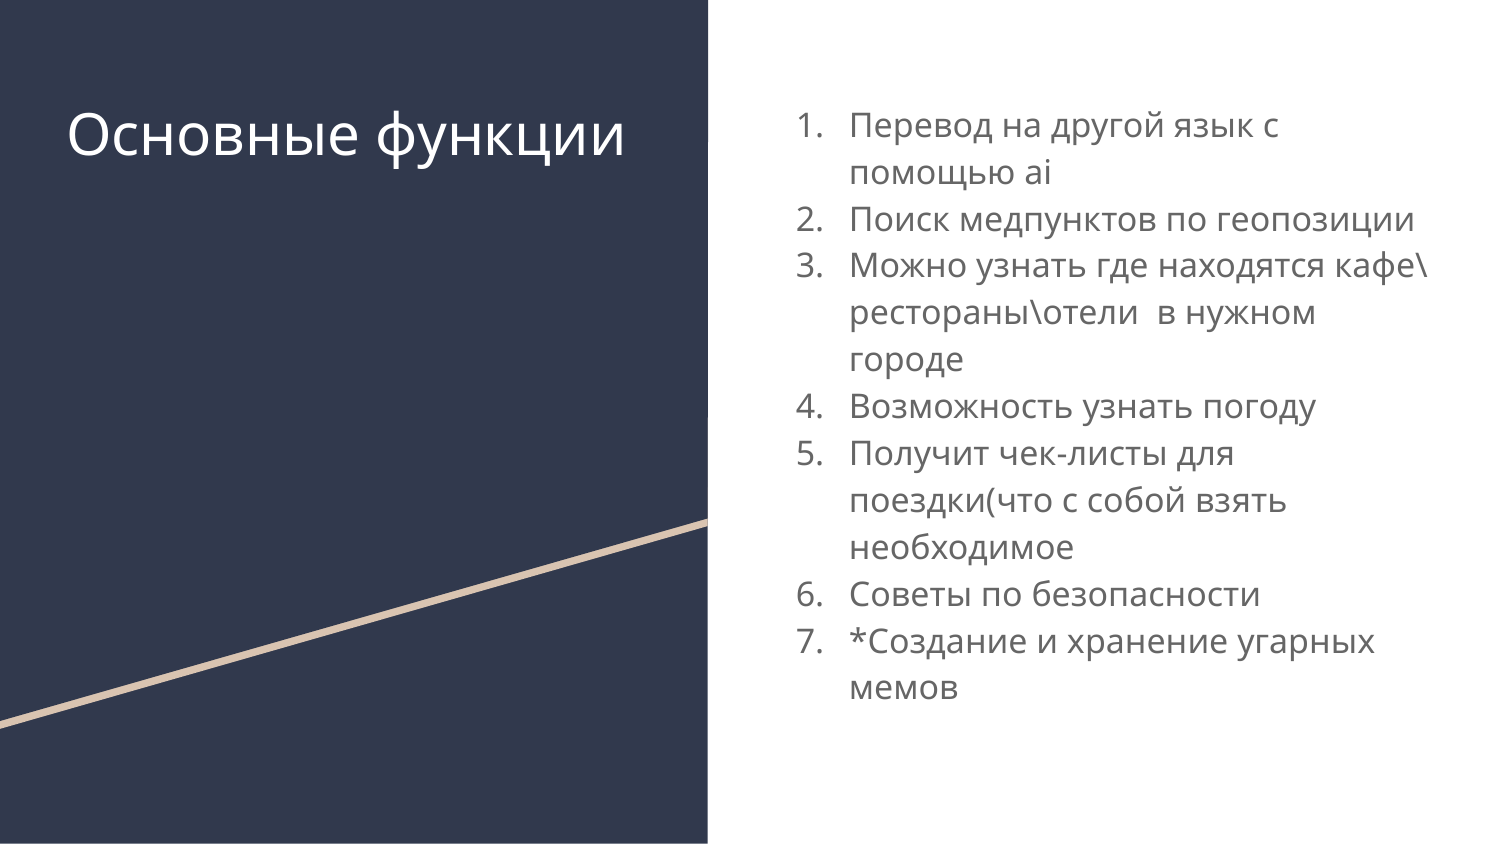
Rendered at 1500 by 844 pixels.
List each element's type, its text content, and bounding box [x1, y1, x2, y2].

title Основные функции [51, 82, 660, 494]
list Перевод на другой язык с помощью ai Поиск медпунктов по геопозиции Можно узнать где находятся кафе\рестораны\отели в нужном городе Возможность узнать погоду Получит чек-листы для поездки(что с собой взять необходимое Советы по безопасности *Создание и хранение угарных мемов [761, 82, 1446, 755]
